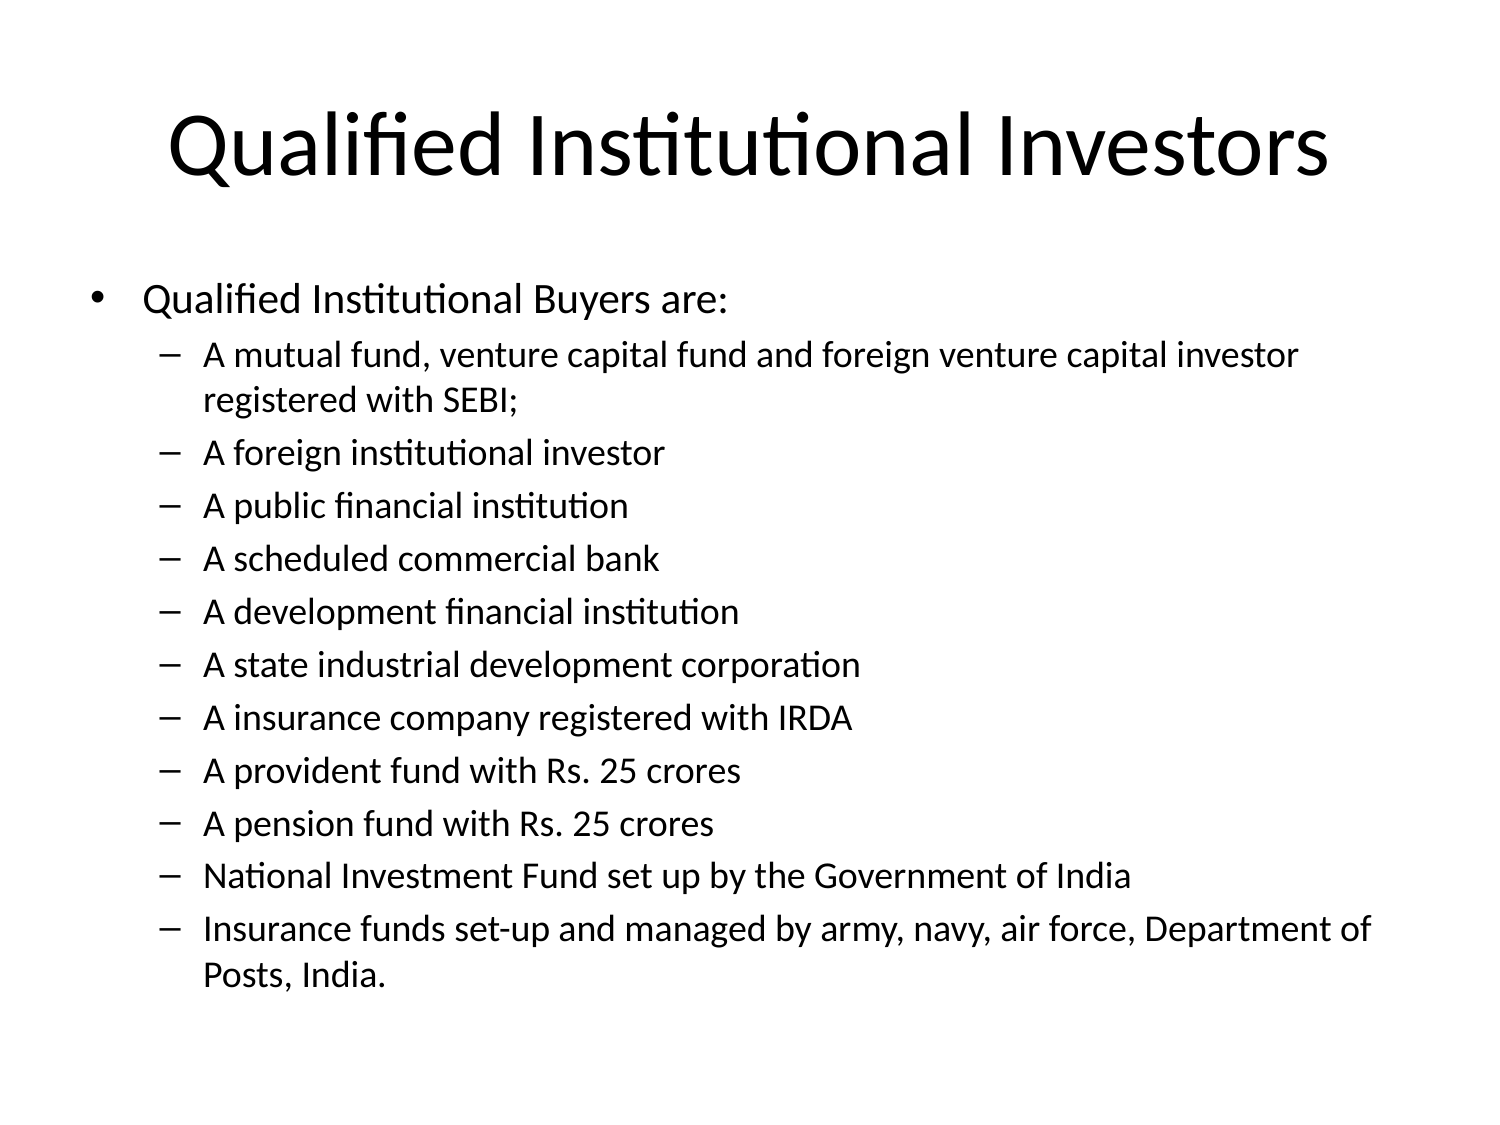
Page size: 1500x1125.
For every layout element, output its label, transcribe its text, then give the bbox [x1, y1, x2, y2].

list Qualified Institutional Buyers are: A mutual fund, venture capital fund and foreign venture capital investor registered with SEBI; A foreign institutional investor A public financial institution A scheduled commercial bank A development financial institution A state industrial development corporation A insurance company registered with IRDA A provident fund with Rs. 25 crores A pension fund with Rs. 25 crores National Investment Fund set up by the Government of India Insurance funds set-up and managed by army, navy, air force, Department of Posts, India. [75, 262, 1425, 1005]
title Qualified Institutional Investors [75, 45, 1425, 233]
